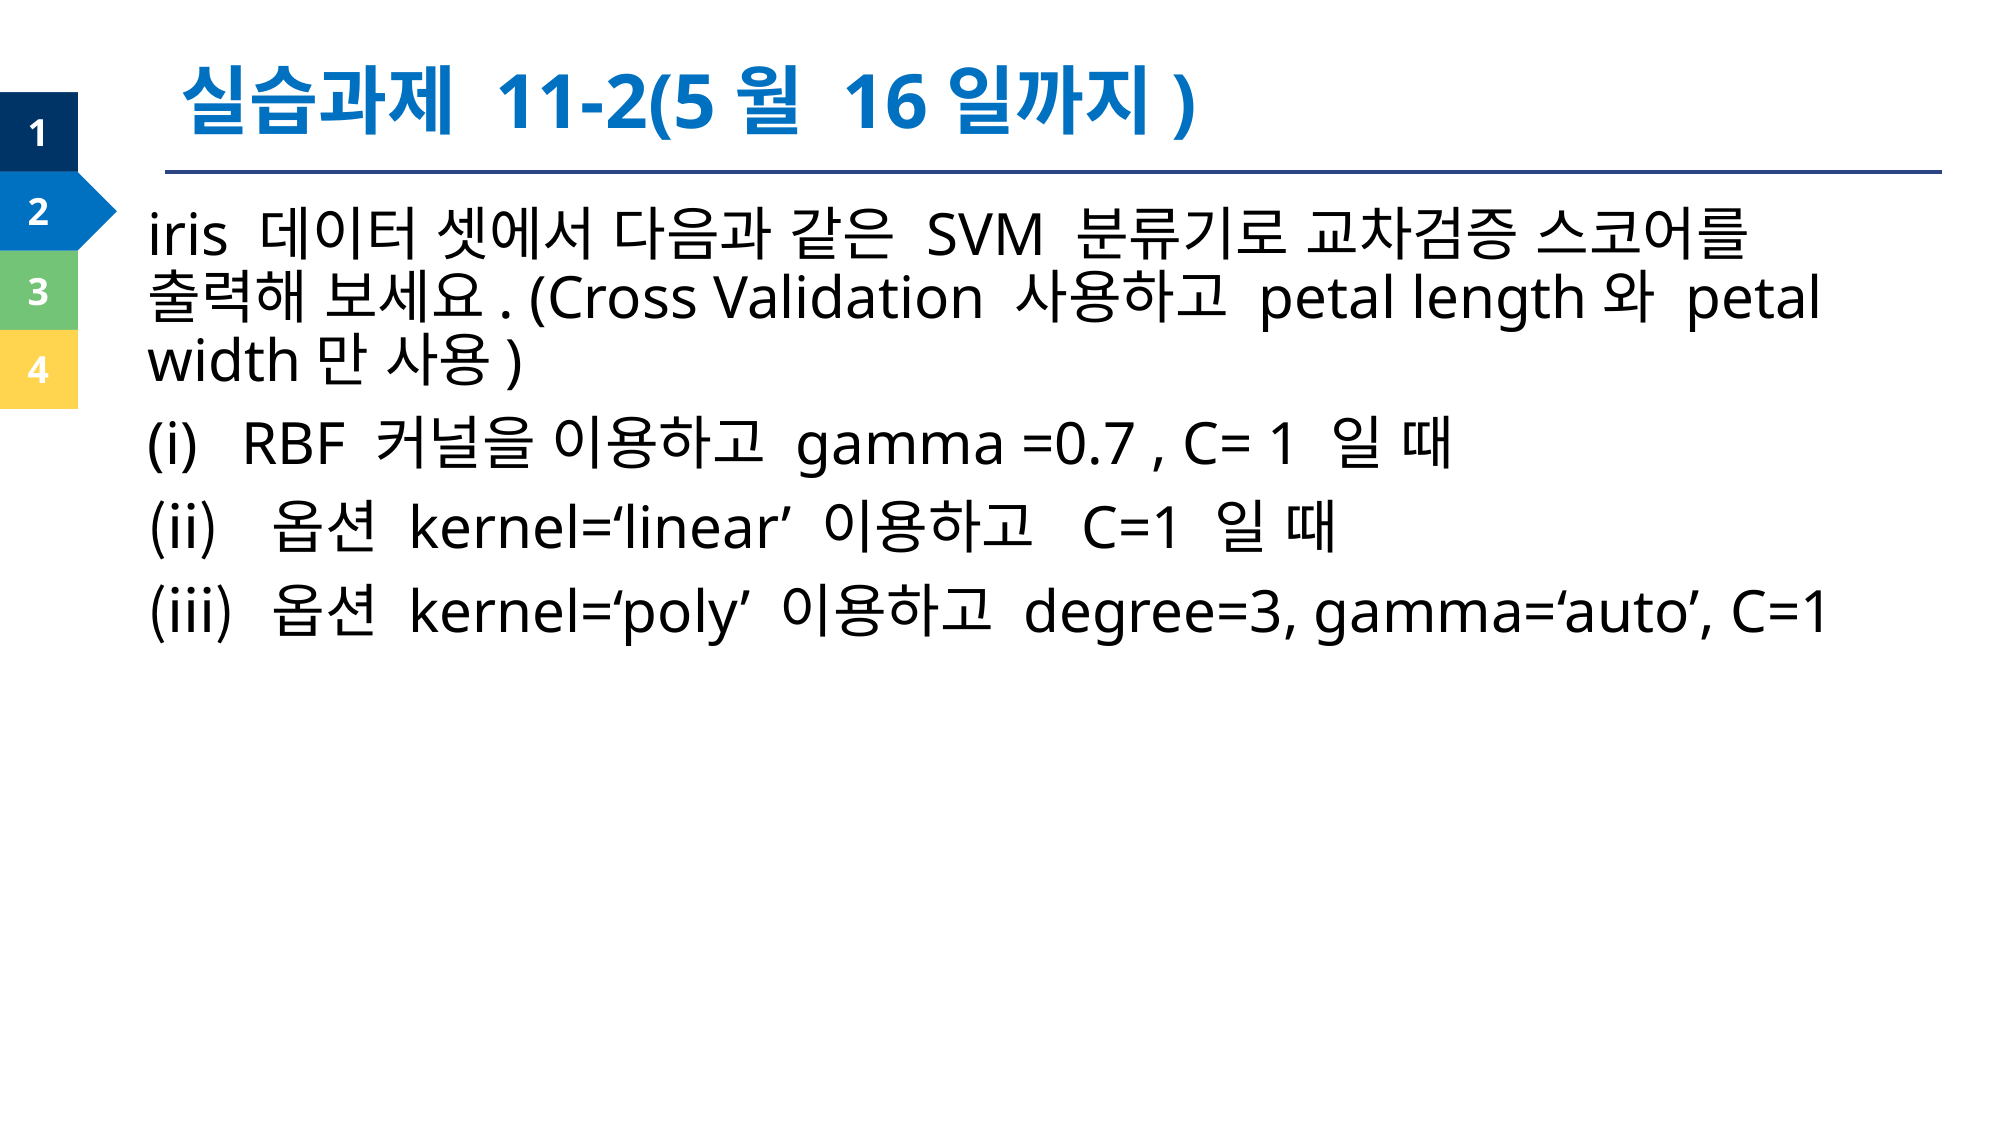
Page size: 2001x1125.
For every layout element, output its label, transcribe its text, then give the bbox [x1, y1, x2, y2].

text_box iris 데이터 셋에서 다음과 같은 SVM 분류기로 교차검증 스코어를 출력해 보세요. (Cross Validation 사용하고 petal length와 petal width만 사용) RBF 커널을 이용하고 gamma =0.7 , C= 1 일 때 옵션 kernel=‘linear’ 이용하고 C=1 일 때 옵션 kernel=‘poly’ 이용하고 degree=3, gamma=‘auto’, C=1 [132, 197, 1863, 1014]
list 실습과제 11-2(5월 16일까지) [165, 36, 1914, 172]
